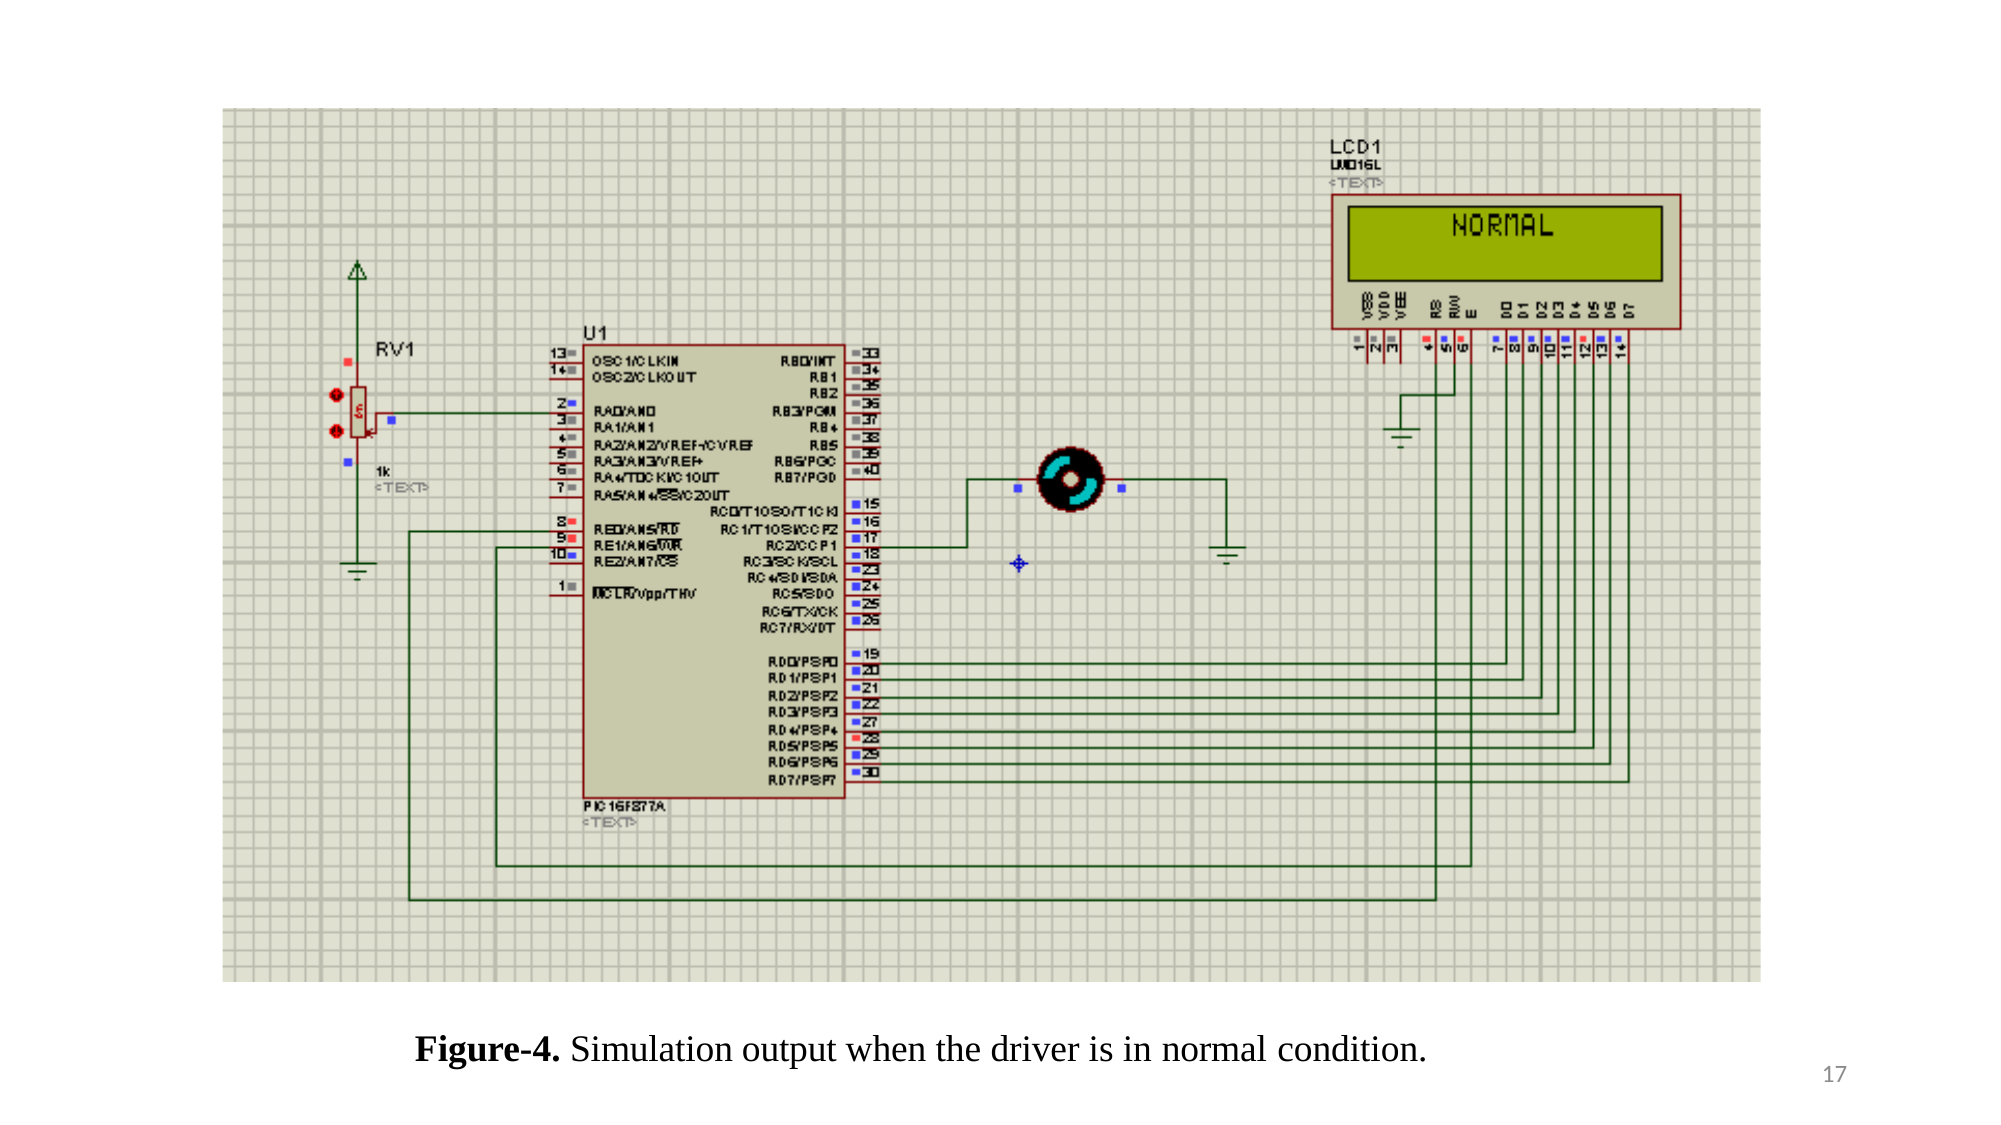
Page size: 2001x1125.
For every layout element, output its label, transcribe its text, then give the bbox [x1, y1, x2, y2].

text_box [222, 108, 1761, 982]
text_box Figure-4. Simulation output when the driver is in normal condition. [412, 1022, 1480, 1069]
slide_number 17 [1412, 1042, 1863, 1103]
